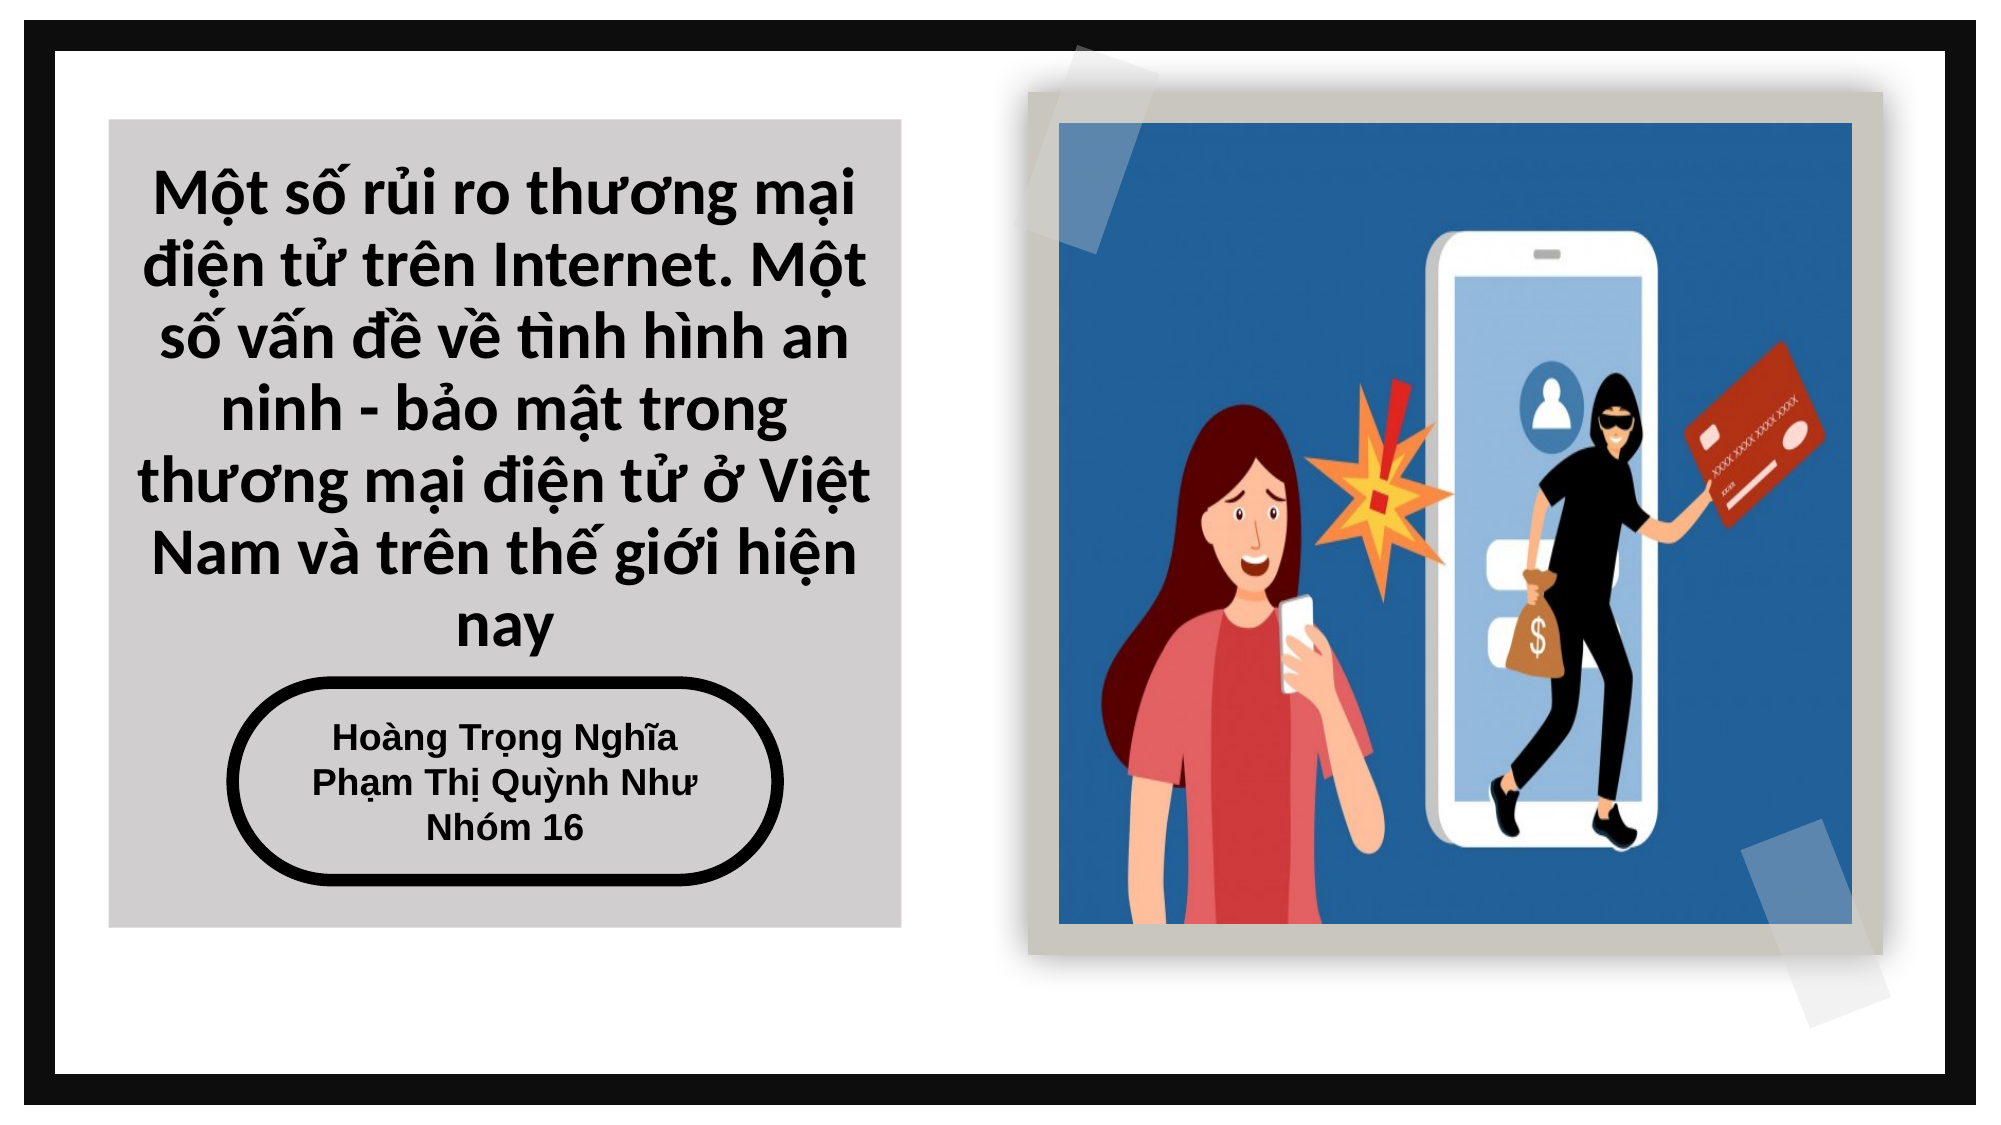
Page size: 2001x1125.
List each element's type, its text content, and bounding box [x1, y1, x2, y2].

picture [1059, 123, 1853, 924]
title Một số rủi ro thương mại điện tử trên Internet. Một số vấn đề về tình hình an ninh - bảo mật trong thương mại điện tử ở Việt Nam và trên thế giới hiện nay [108, 149, 902, 668]
text_box [108, 118, 902, 149]
text_box [108, 668, 902, 929]
text_box [1768, 895, 1893, 1030]
text_box Hoàng Trọng Nghĩa Phạm Thị Quỳnh Như Nhóm 16 [284, 705, 726, 856]
text_box [1012, 43, 1161, 243]
text_box [231, 681, 779, 882]
